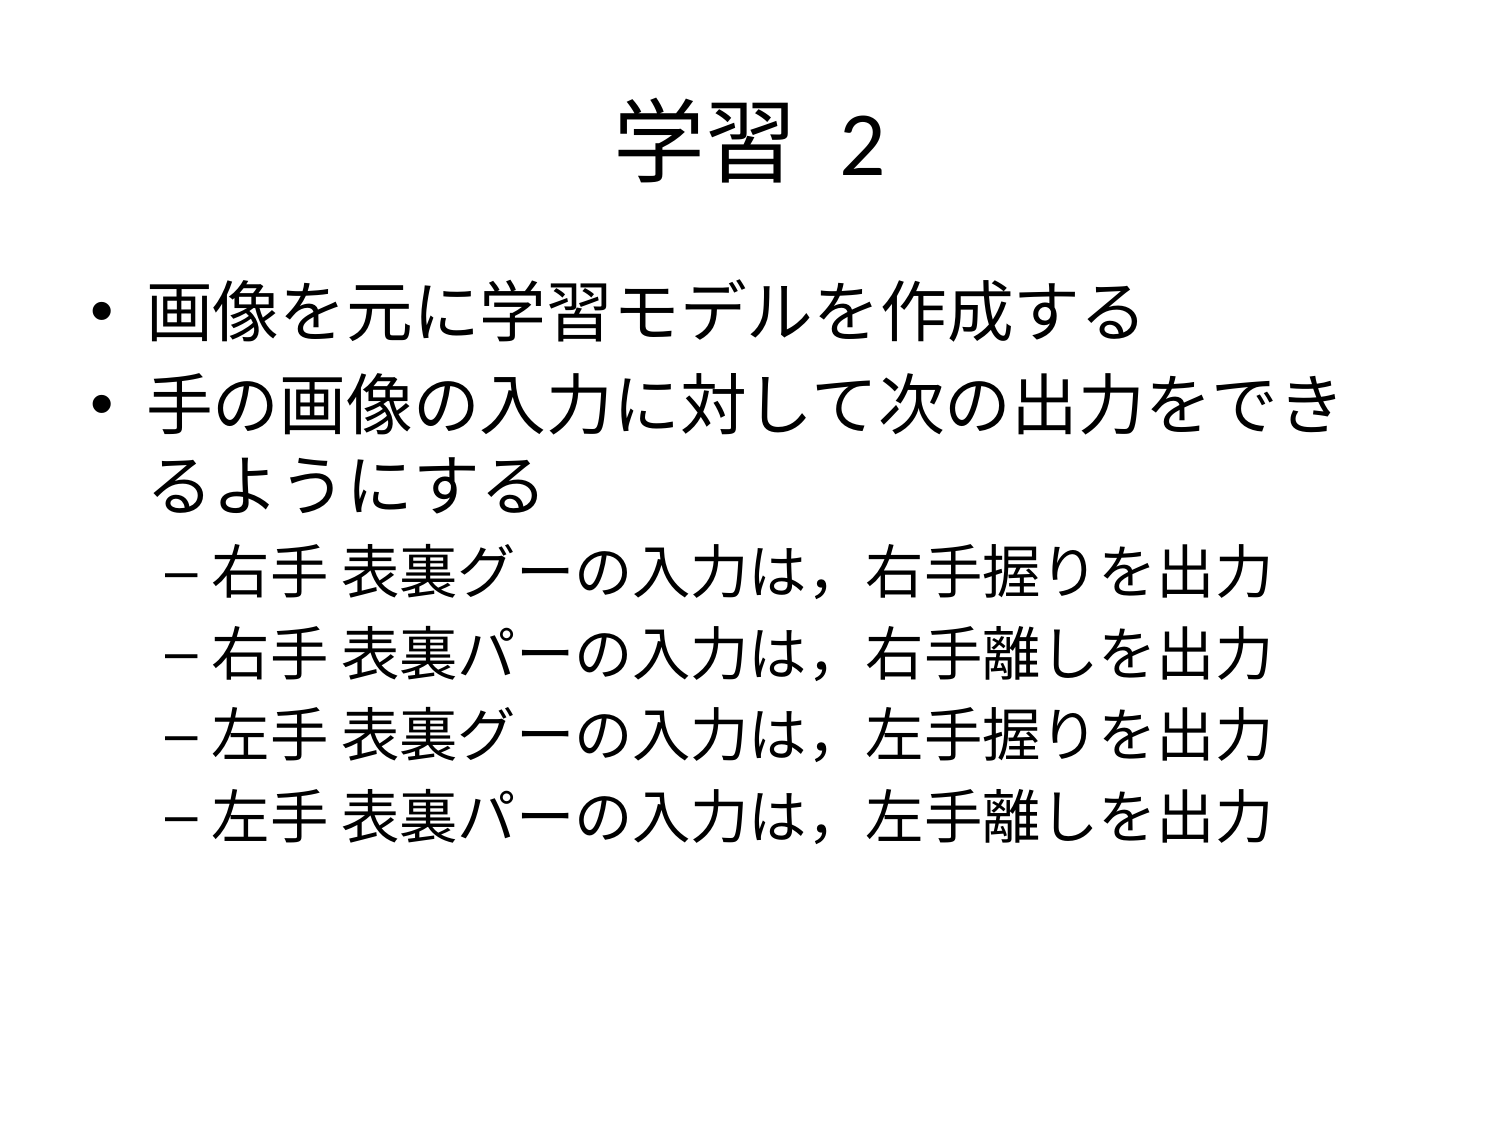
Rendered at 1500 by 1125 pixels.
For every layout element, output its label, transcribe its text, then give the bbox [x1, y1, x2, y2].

list 画像を元に学習モデルを作成する 手の画像の入力に対して次の出力をできるようにする 右手 表裏グーの入力は，右手握りを出力 右手 表裏パーの入力は，右手離しを出力 左手 表裏グーの入力は，左手握りを出力 左手 表裏パーの入力は，左手離しを出力 [75, 262, 1425, 1005]
title 学習 2 [75, 45, 1425, 233]
